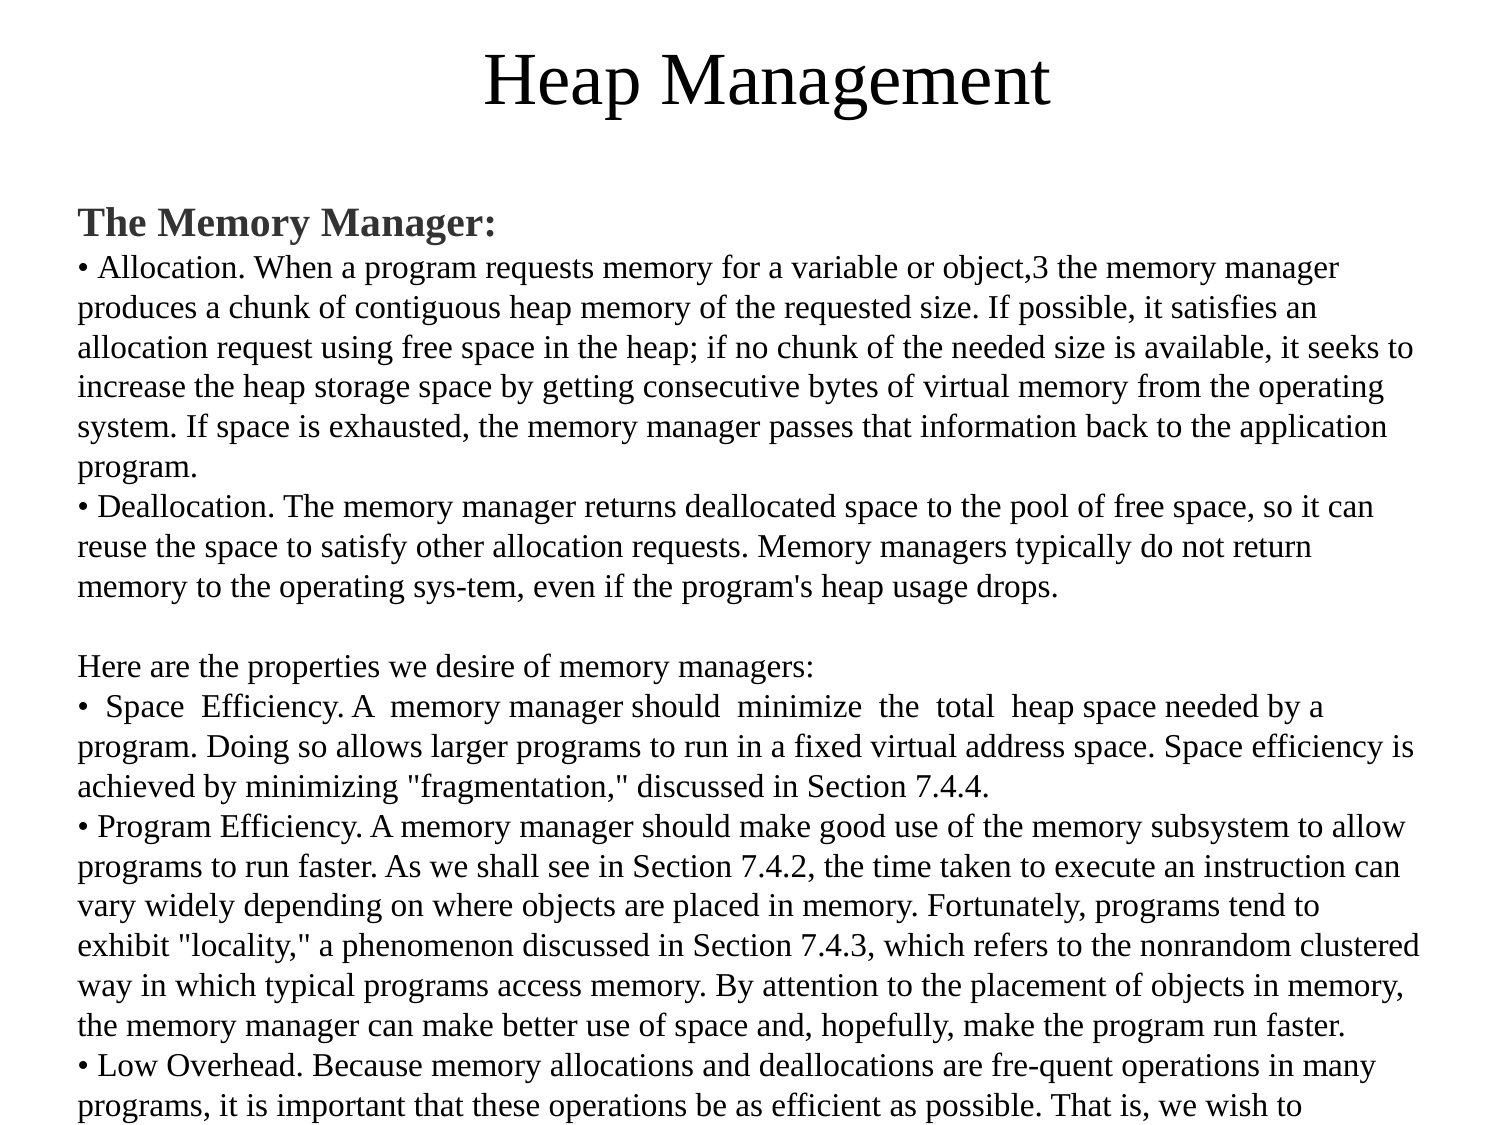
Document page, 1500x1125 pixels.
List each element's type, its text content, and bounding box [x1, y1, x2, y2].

text_box The Memory Manager: • Allocation. When a program requests memory for a variable or object,3 the memory manager produces a chunk of contiguous heap memory of the requested size. If possible, it satisfies an allocation request using free space in the heap; if no chunk of the needed size is available, it seeks to increase the heap storage space by getting consecutive bytes of virtual memory from the operating system. If space is exhausted, the memory manager passes that information back to the application program. • Deallocation. The memory manager returns deallocated space to the pool of free space, so it can reuse the space to satisfy other allocation requests. Memory managers typically do not return memory to the operating sys-tem, even if the program's heap usage drops. Here are the properties we desire of memory managers: • Space Efficiency. A memory manager should minimize the total heap space needed by a program. Doing so allows larger programs to run in a fixed virtual address space. Space efficiency is achieved by minimizing "fragmentation," discussed in Section 7.4.4. • Program Efficiency. A memory manager should make good use of the memory subsystem to allow programs to run faster. As we shall see in Section 7.4.2, the time taken to execute an instruction can vary widely depending on where objects are placed in memory. Fortunately, programs tend to exhibit "locality," a phenomenon discussed in Section 7.4.3, which refers to the nonrandom clustered way in which typical programs access memory. By attention to the placement of objects in memory, the memory manager can make better use of space and, hopefully, make the program run faster. • Low Overhead. Because memory allocations and deallocations are fre-quent operations in many programs, it is important that these operations be as efficient as possible. That is, we wish to minimize the overhead — the fraction of execution time spent performing allocation and dealloca-tion. Notice that the cost of allocations is dominated by small requests; the overhead of managing large objects is less important, because it usu-ally can be amortized over a larger amount of computation. [62, 187, 1438, 1125]
title Heap Management [130, 24, 1406, 125]
